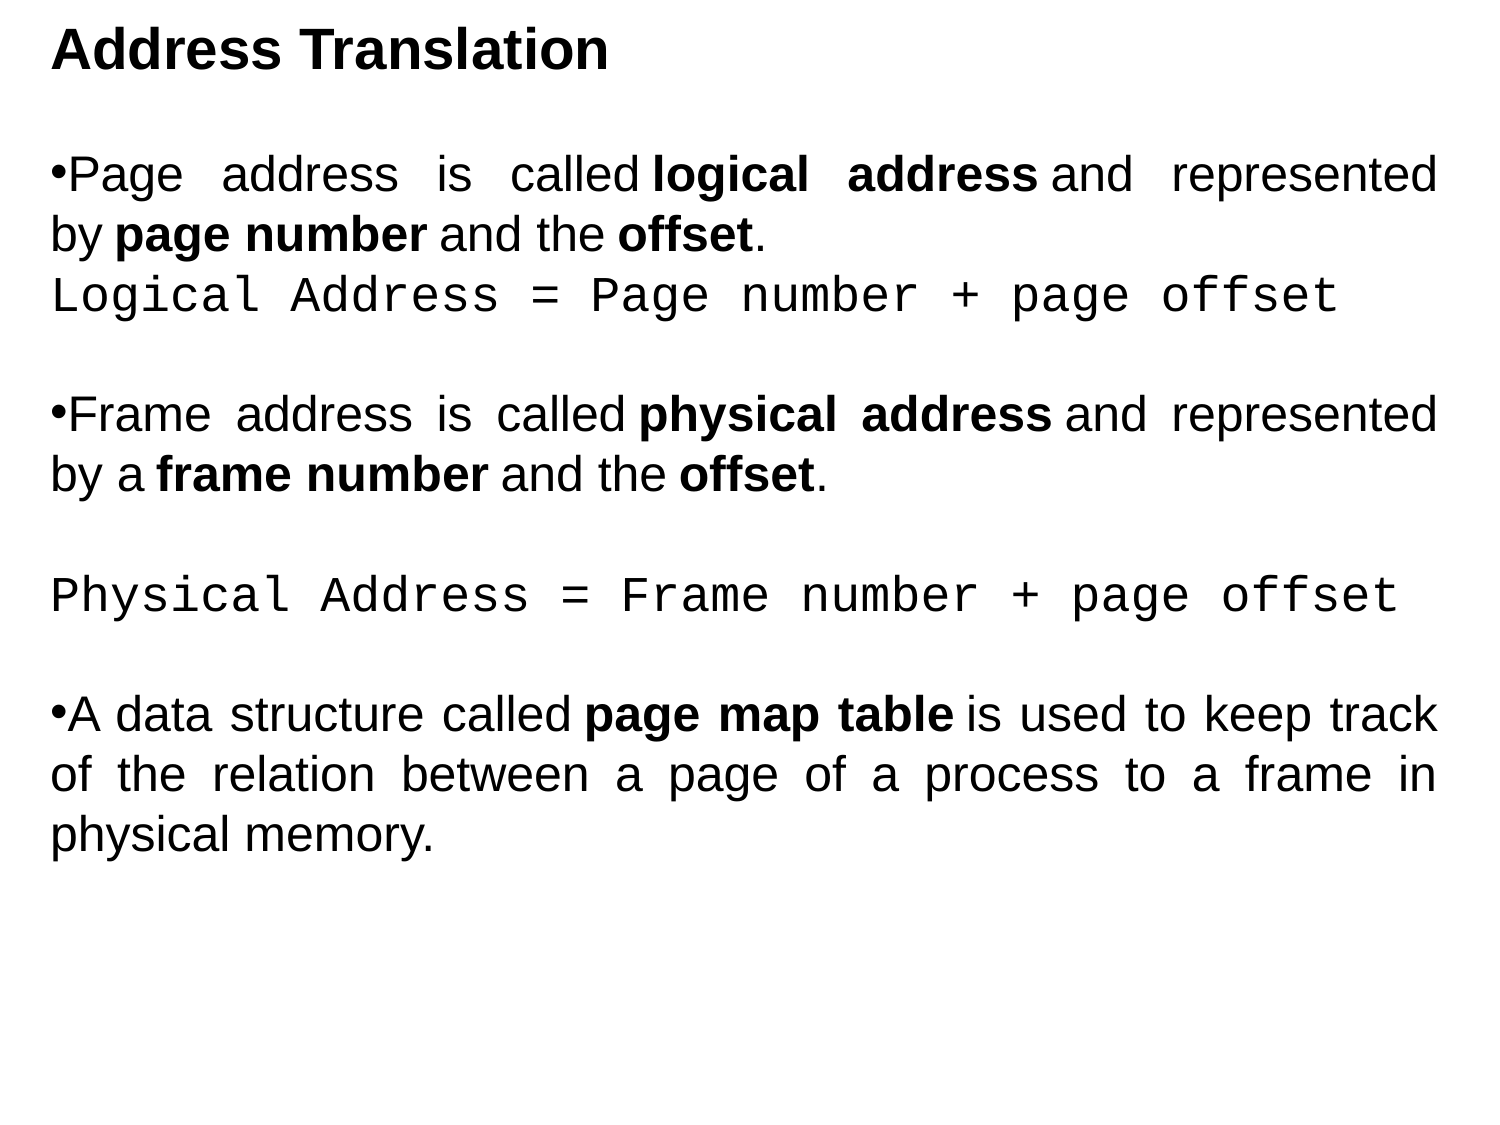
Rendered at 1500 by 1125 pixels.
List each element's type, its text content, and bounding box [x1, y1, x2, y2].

text_box Address Translation Page address is called logical address and represented by page number and the offset. Logical Address = Page number + page offset Frame address is called physical address and represented by a frame number and the offset. Physical Address = Frame number + page offset A data structure called page map table is used to keep track of the relation between a page of a process to a frame in physical memory. [35, 4, 1454, 870]
